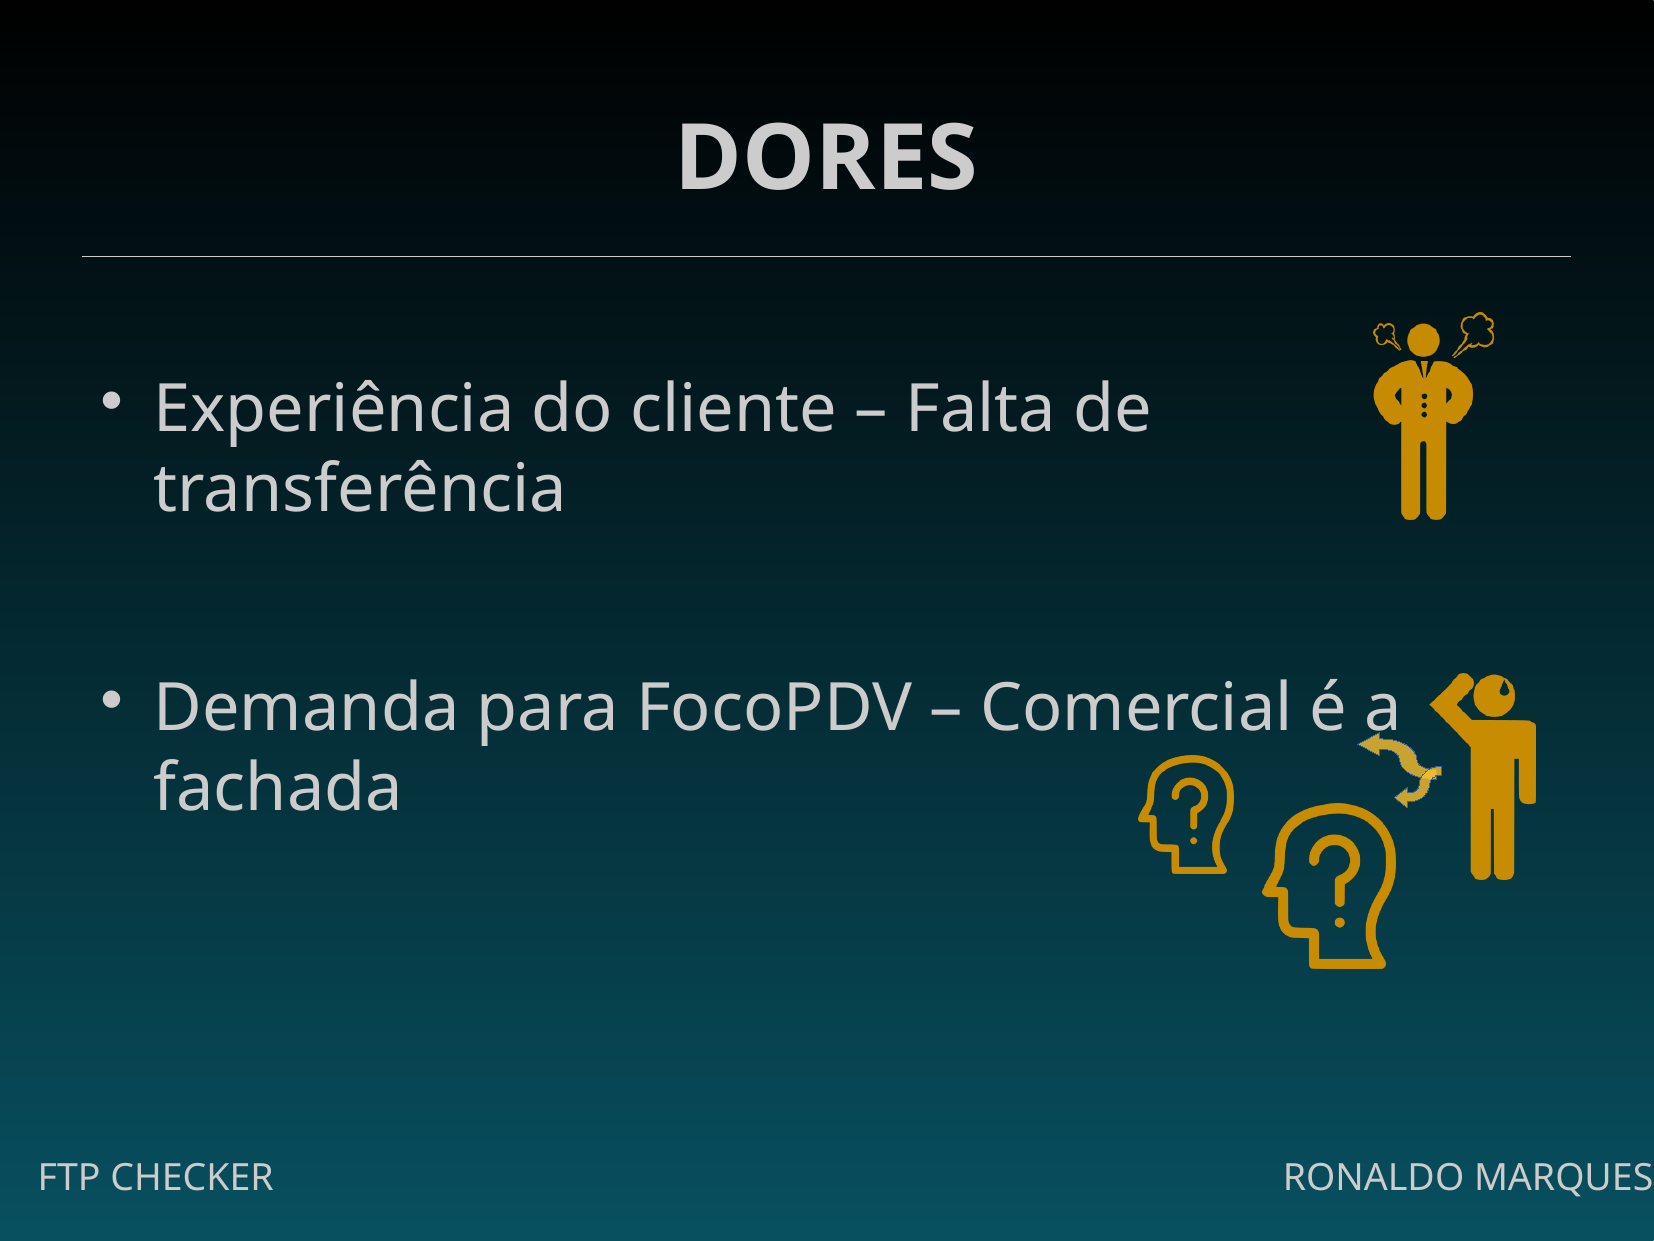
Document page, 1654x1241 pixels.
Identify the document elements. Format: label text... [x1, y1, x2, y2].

text_box FTP CHECKER [0, 1110, 815, 1240]
text_box RONALDO MARQUES [838, 1110, 1654, 1240]
picture [1373, 312, 1495, 520]
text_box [1138, 732, 1442, 969]
text_box DORES [82, 49, 1571, 257]
text_box Experiência do cliente – Falta de transferência Demanda para FocoPDV – Comercial é a fachada [82, 290, 1571, 1010]
picture [1429, 674, 1536, 880]
